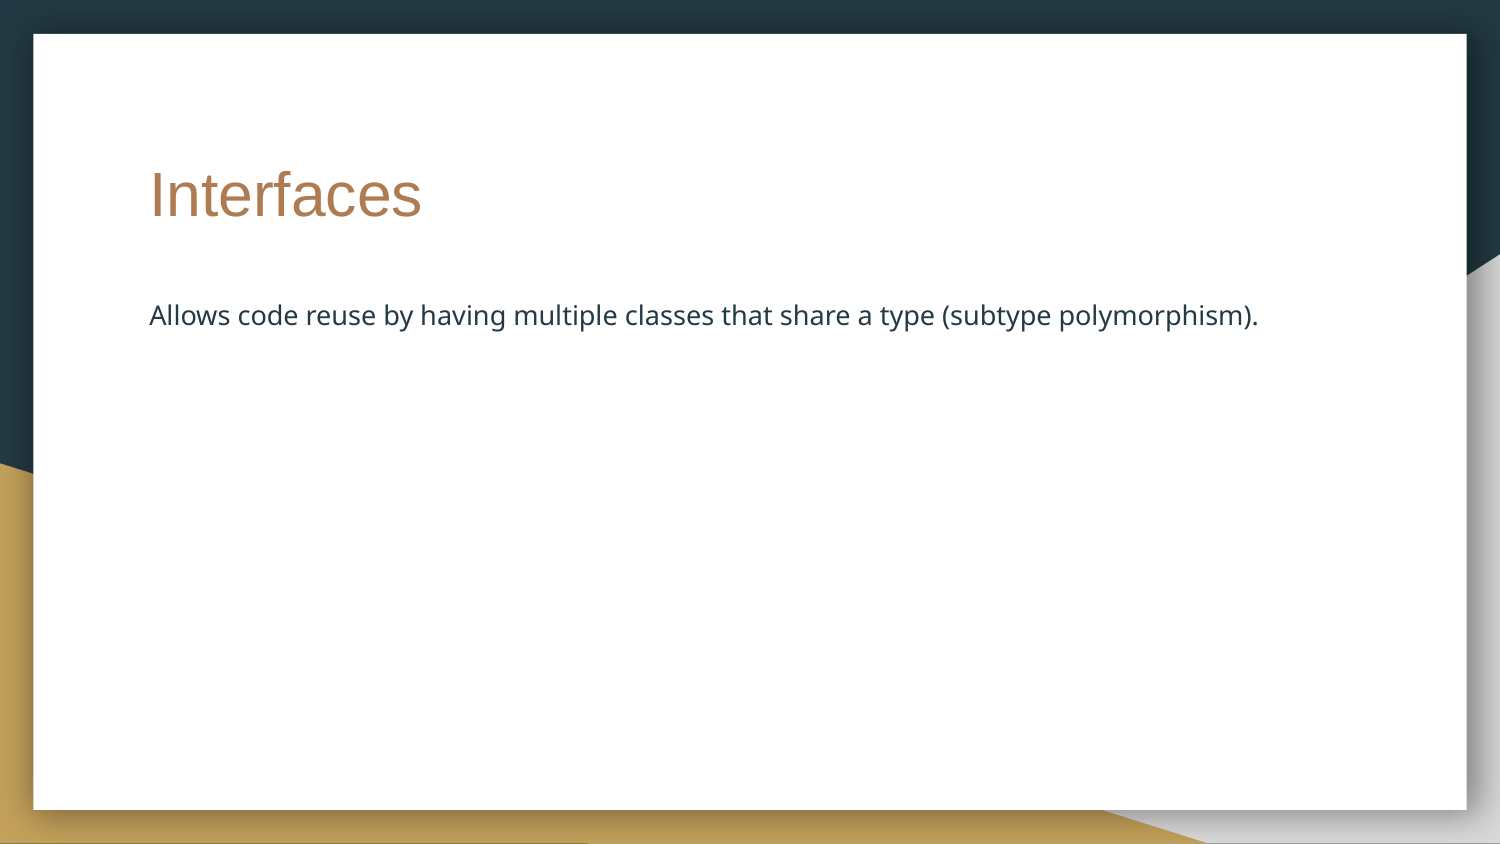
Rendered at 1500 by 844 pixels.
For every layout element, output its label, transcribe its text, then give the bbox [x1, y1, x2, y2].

title Interfaces [134, 138, 1366, 278]
list Allows code reuse by having multiple classes that share a type (subtype polymorphism). [134, 278, 1385, 422]
